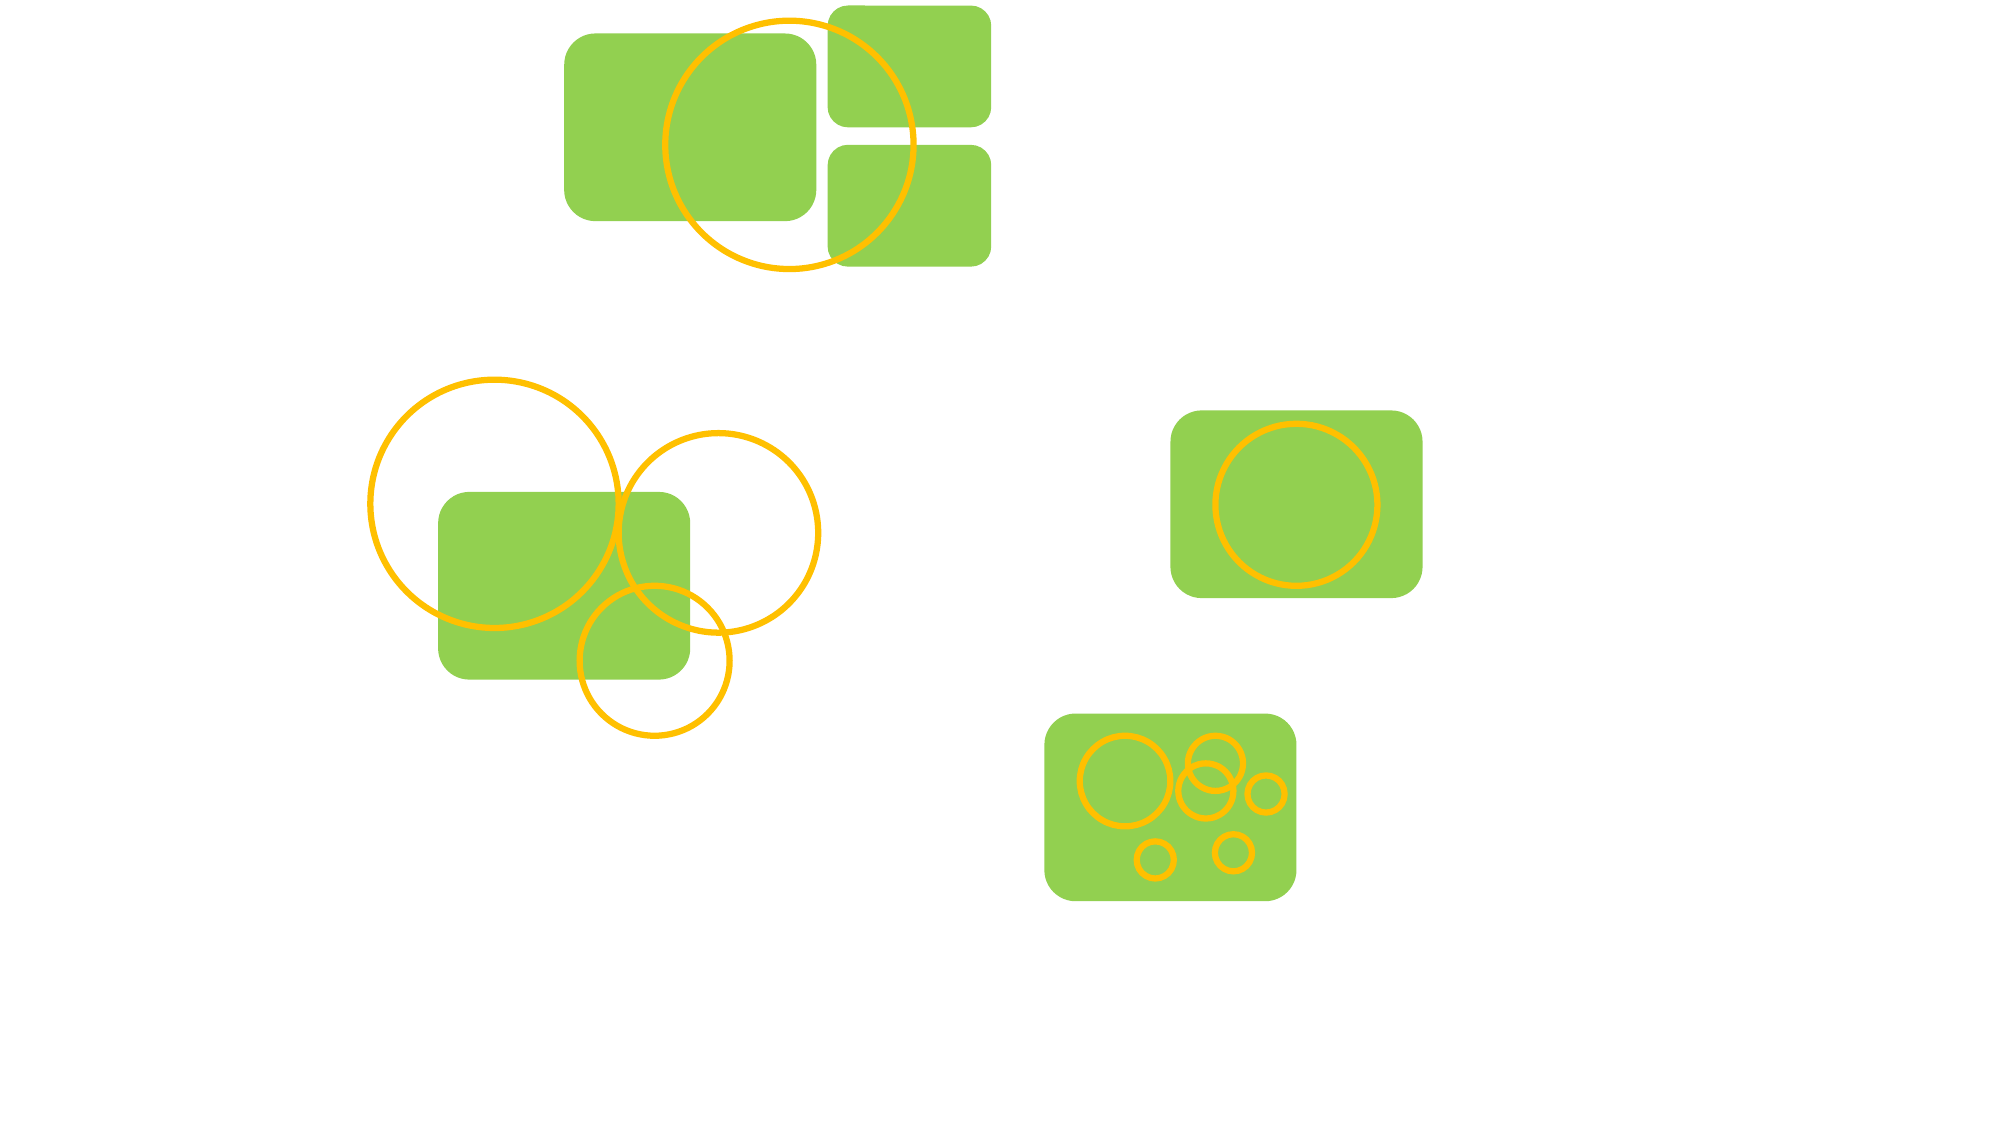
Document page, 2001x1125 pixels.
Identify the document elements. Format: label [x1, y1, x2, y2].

text_box [437, 534, 632, 681]
text_box [1135, 840, 1175, 880]
text_box [1186, 734, 1245, 786]
text_box [834, 143, 993, 268]
text_box [1214, 422, 1379, 587]
text_box [1213, 833, 1254, 873]
text_box [617, 432, 820, 634]
text_box [563, 32, 733, 223]
text_box [369, 378, 620, 630]
text_box [1169, 409, 1424, 600]
text_box [1246, 774, 1286, 814]
text_box [1078, 734, 1172, 828]
text_box [826, 4, 993, 129]
text_box [664, 19, 915, 271]
text_box [620, 490, 626, 506]
text_box [1177, 762, 1235, 820]
text_box [578, 587, 731, 737]
text_box [1043, 712, 1298, 903]
